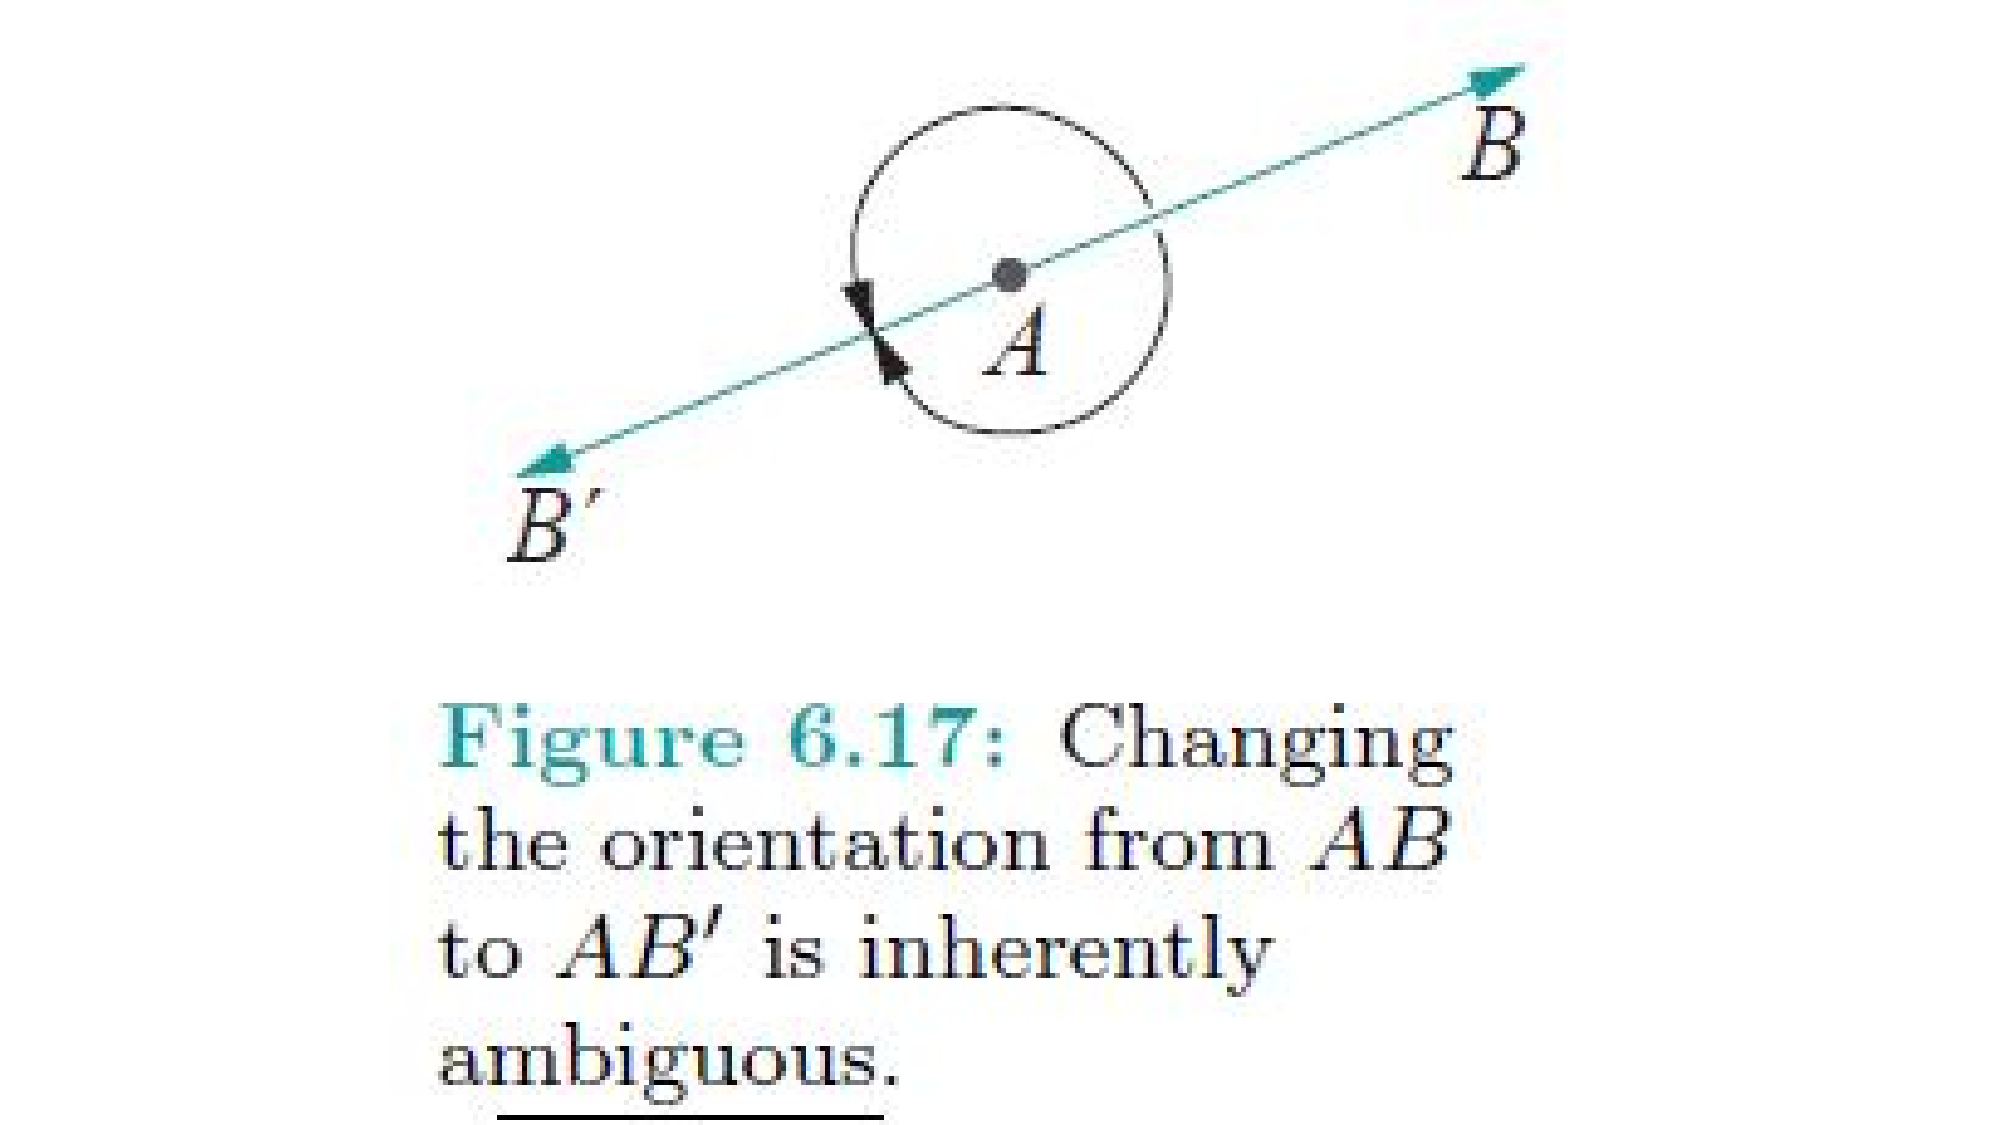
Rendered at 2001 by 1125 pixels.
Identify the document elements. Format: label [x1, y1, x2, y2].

picture [390, 0, 1609, 1125]
